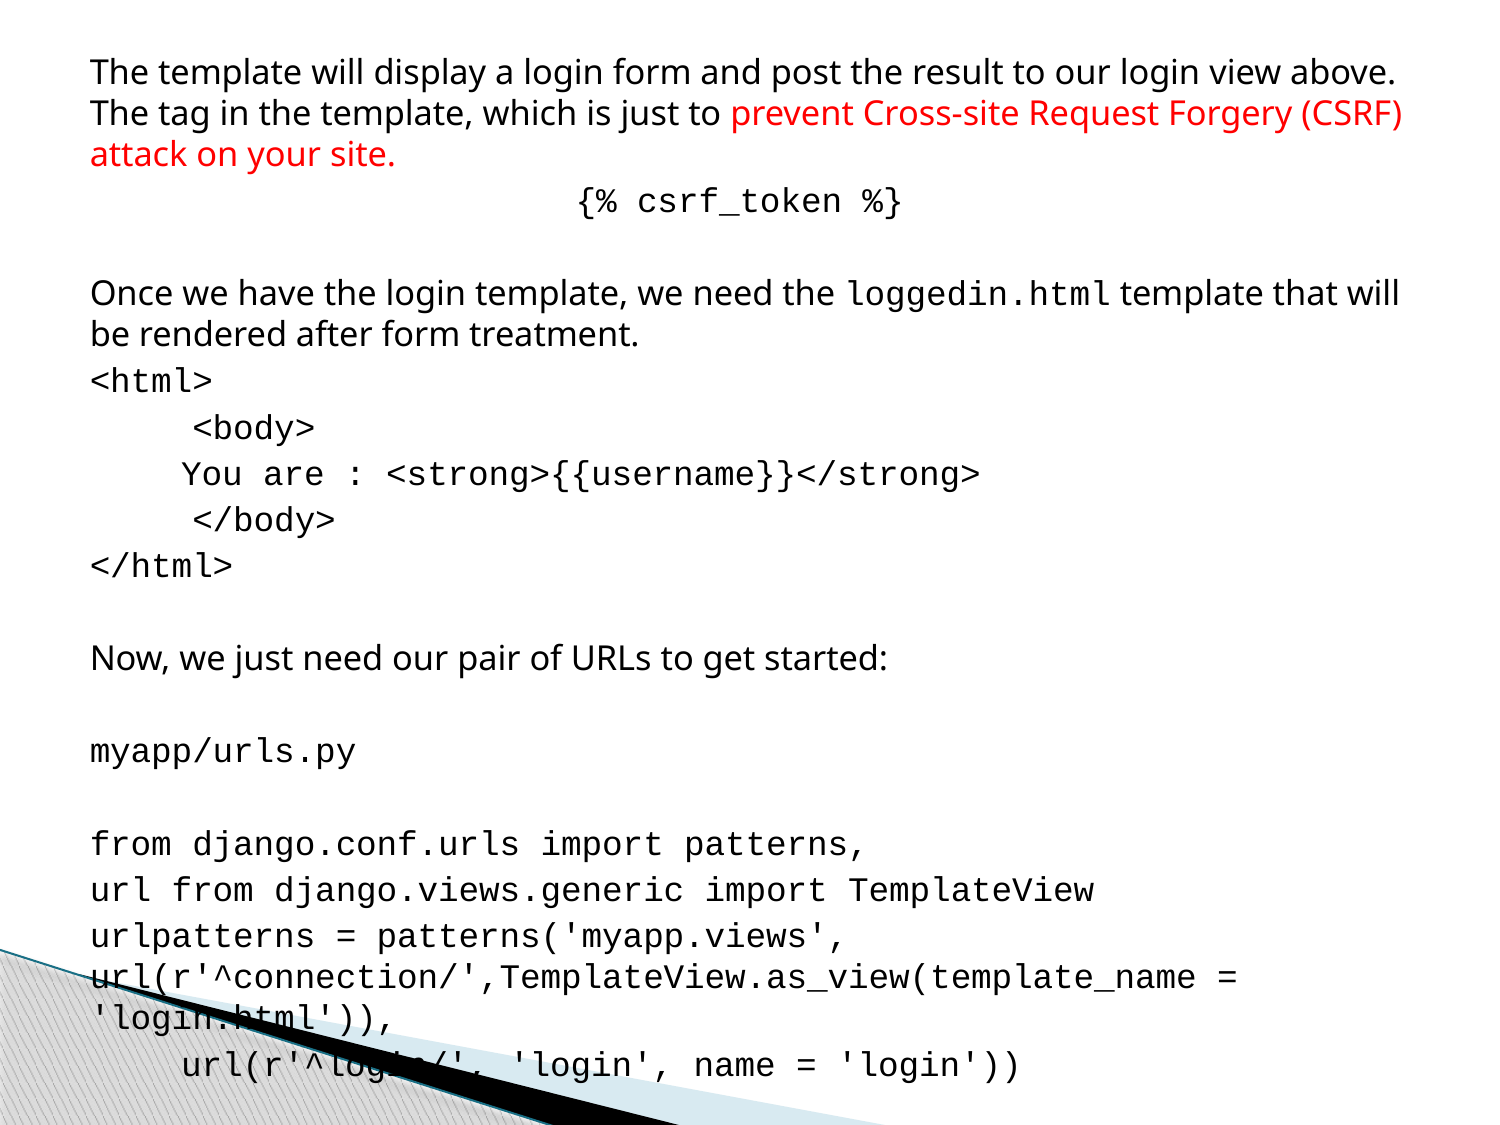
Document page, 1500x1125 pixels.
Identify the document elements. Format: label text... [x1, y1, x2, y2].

list The template will display a login form and post the result to our login view above. The tag in the template, which is just to prevent Cross-site Request Forgery (CSRF) attack on your site. {% csrf_token %} Once we have the login template, we need the loggedin.html template that will be rendered after form treatment. <html> <body> You are : <strong>{{username}}</strong> </body> </html> Now, we just need our pair of URLs to get started: myapp/urls.py from django.conf.urls import patterns, url from django.views.generic import TemplateView urlpatterns = patterns('myapp.views', url(r'^connection/',TemplateView.as_view(template_name = 'login.html')), url(r'^login/', 'login', name = 'login')) [75, 42, 1425, 1106]
